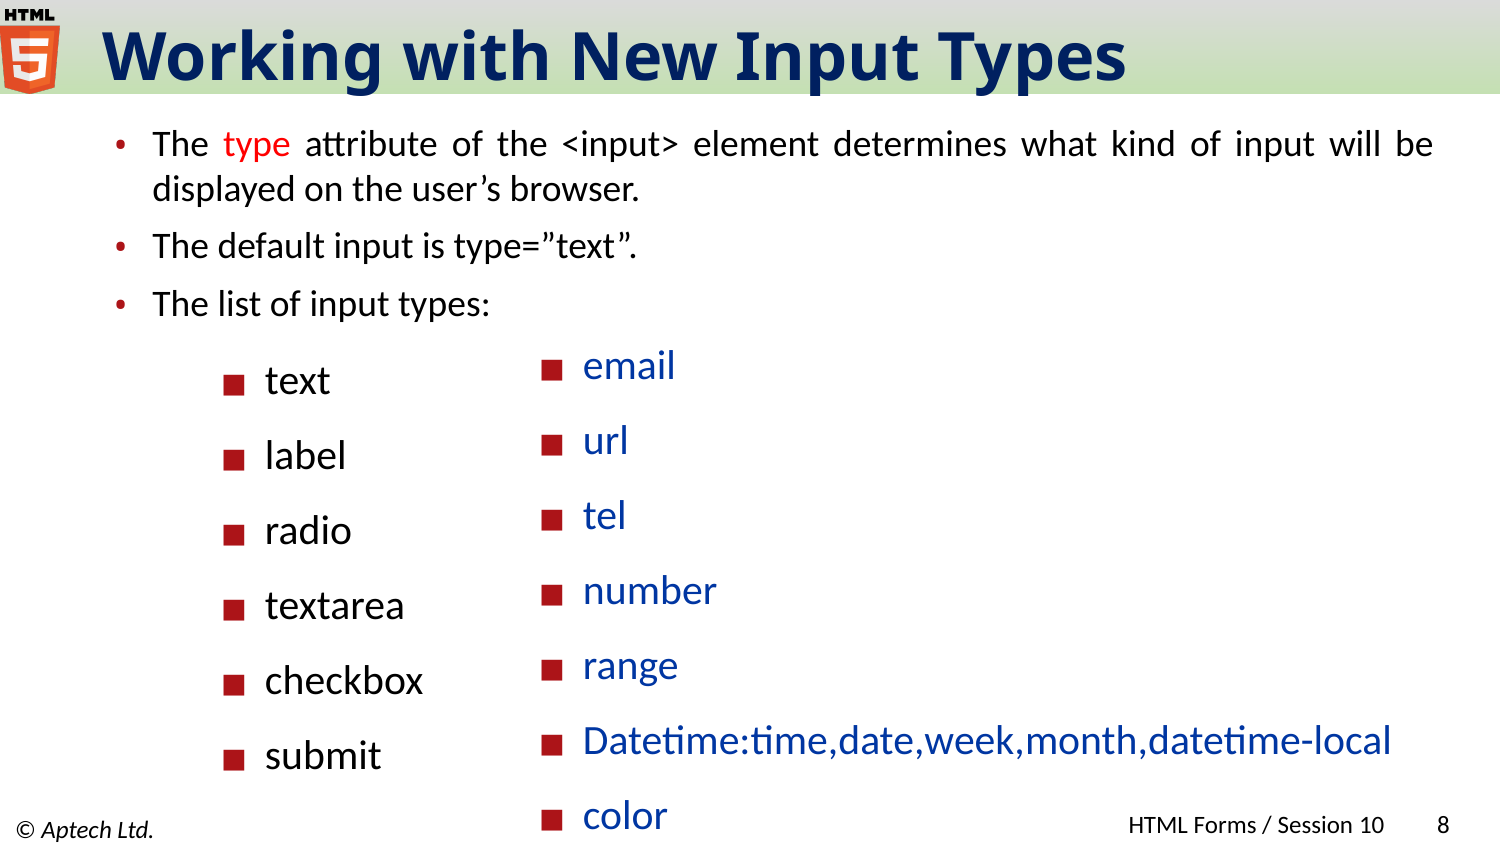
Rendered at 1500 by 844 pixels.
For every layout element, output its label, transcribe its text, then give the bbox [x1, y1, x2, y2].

title Working with New Input Types [87, 28, 1338, 79]
footer HTML Forms / Session 10 [412, 813, 1400, 835]
text_box email url tel number range Datetime:time,date,week,month,datetime-local color [492, 381, 1418, 794]
slide_number ‹#› [1400, 813, 1465, 835]
text_box text label radio textarea checkbox submit [174, 358, 552, 772]
picture [0, 9, 72, 94]
text_box The type attribute of the <input> element determines what kind of input will be displayed on the user’s browser. The default input is type=”text”. The list of input types: [62, 135, 1450, 308]
